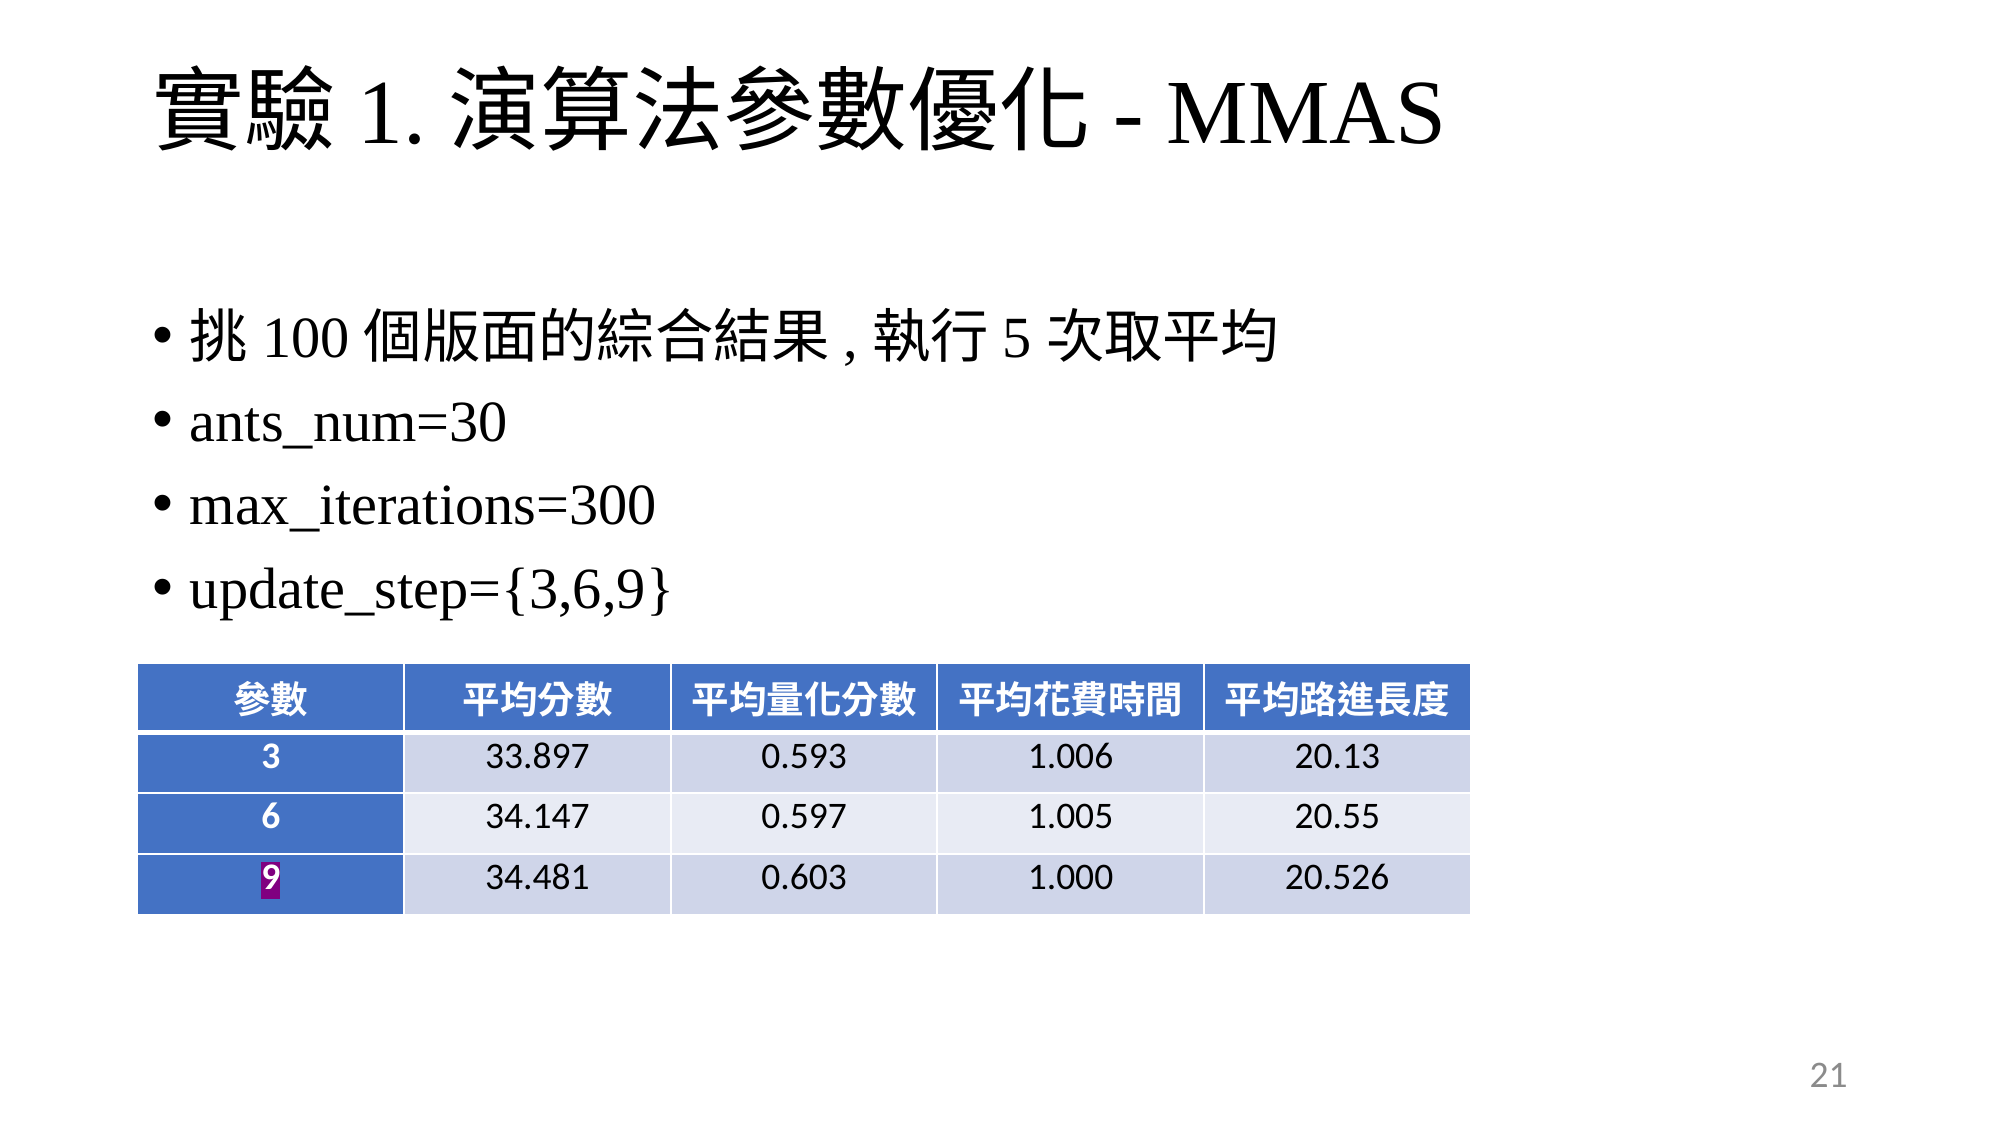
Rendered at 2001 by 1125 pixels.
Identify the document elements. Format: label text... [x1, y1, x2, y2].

table_cell 20.526 [1205, 855, 1470, 914]
table_header 平均量化分數 [672, 664, 936, 730]
table_cell 20.55 [1205, 794, 1470, 853]
title 實驗1.演算法參數優化- MMAS [137, 59, 1863, 278]
slide_number 21 [1412, 1042, 1863, 1103]
list 挑100個版面的綜合結果,執行5次取平均 ants_num=30 max_iterations=300 update_step={3,6,9} [137, 299, 1863, 1014]
table_header 平均分數 [405, 664, 670, 730]
table_cell 20.13 [1205, 735, 1470, 792]
table_cell 3 [138, 735, 403, 792]
table_cell 0.603 [672, 855, 936, 914]
table_cell 0.597 [672, 794, 936, 853]
table_cell 1.000 [938, 855, 1203, 914]
table_cell 34.147 [405, 794, 670, 853]
table_cell 1.006 [938, 735, 1203, 792]
table_cell 9 [138, 855, 403, 914]
table_cell 0.593 [672, 735, 936, 792]
table_header 平均路進長度 [1205, 664, 1470, 730]
table_cell 34.481 [405, 855, 670, 914]
table_cell 33.897 [405, 735, 670, 792]
table_header 平均花費時間 [938, 664, 1203, 730]
table_header 參數 [138, 664, 403, 730]
table_cell 6 [138, 794, 403, 853]
table_cell 1.005 [938, 794, 1203, 853]
